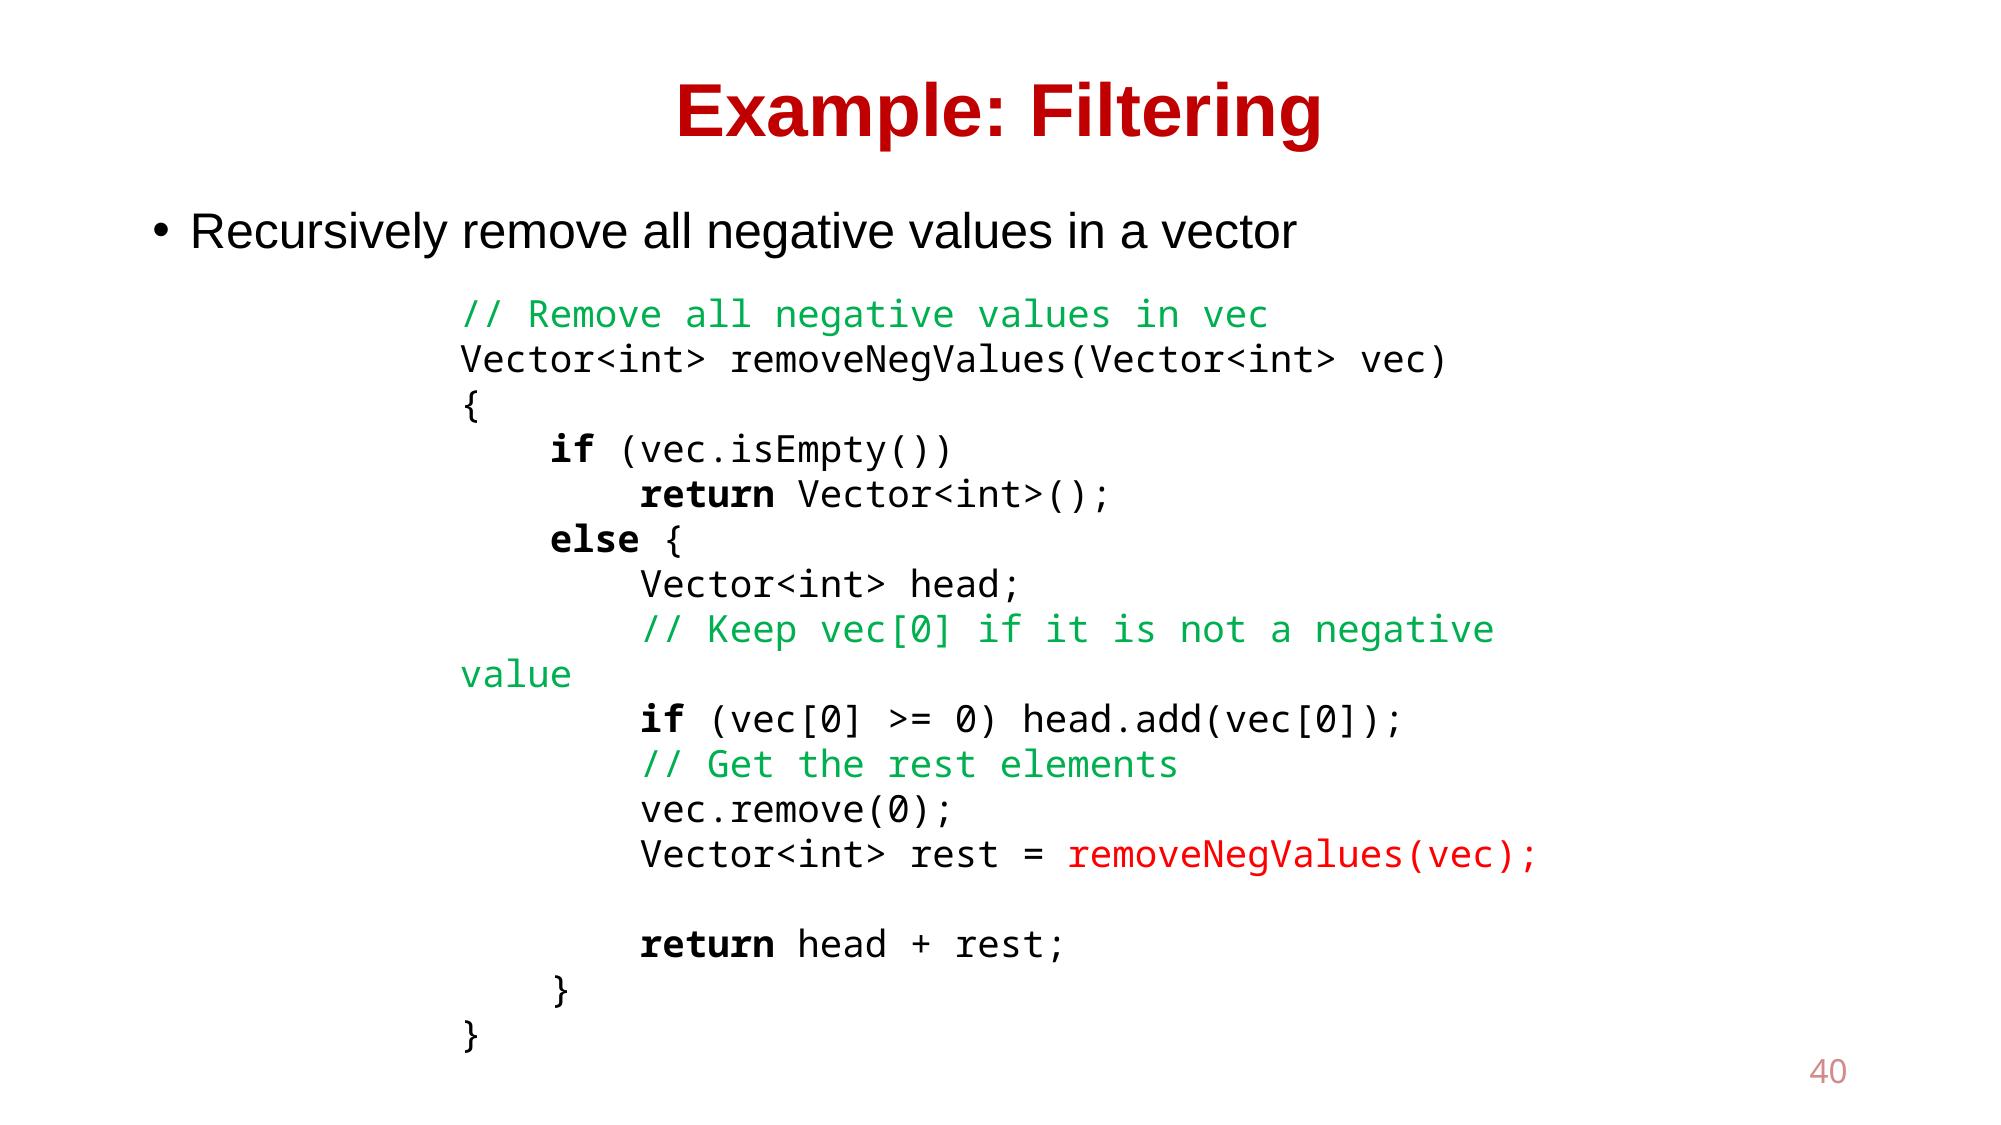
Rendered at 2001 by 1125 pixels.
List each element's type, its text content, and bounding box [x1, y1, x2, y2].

title Example: Filtering [137, 59, 1863, 166]
text_box // Remove all negative values in vec Vector<int> removeNegValues(Vector<int> vec) { if (vec.isEmpty()) return Vector<int>(); else { Vector<int> head; // Keep vec[0] if it is not a negative value if (vec[0] >= 0) head.add(vec[0]); // Get the rest elements vec.remove(0); Vector<int> rest = removeNegValues(vec); return head + rest; } } [444, 282, 1638, 1062]
list Recursively remove all negative values in a vector [137, 197, 1863, 1025]
slide_number 40 [1412, 1042, 1863, 1103]
